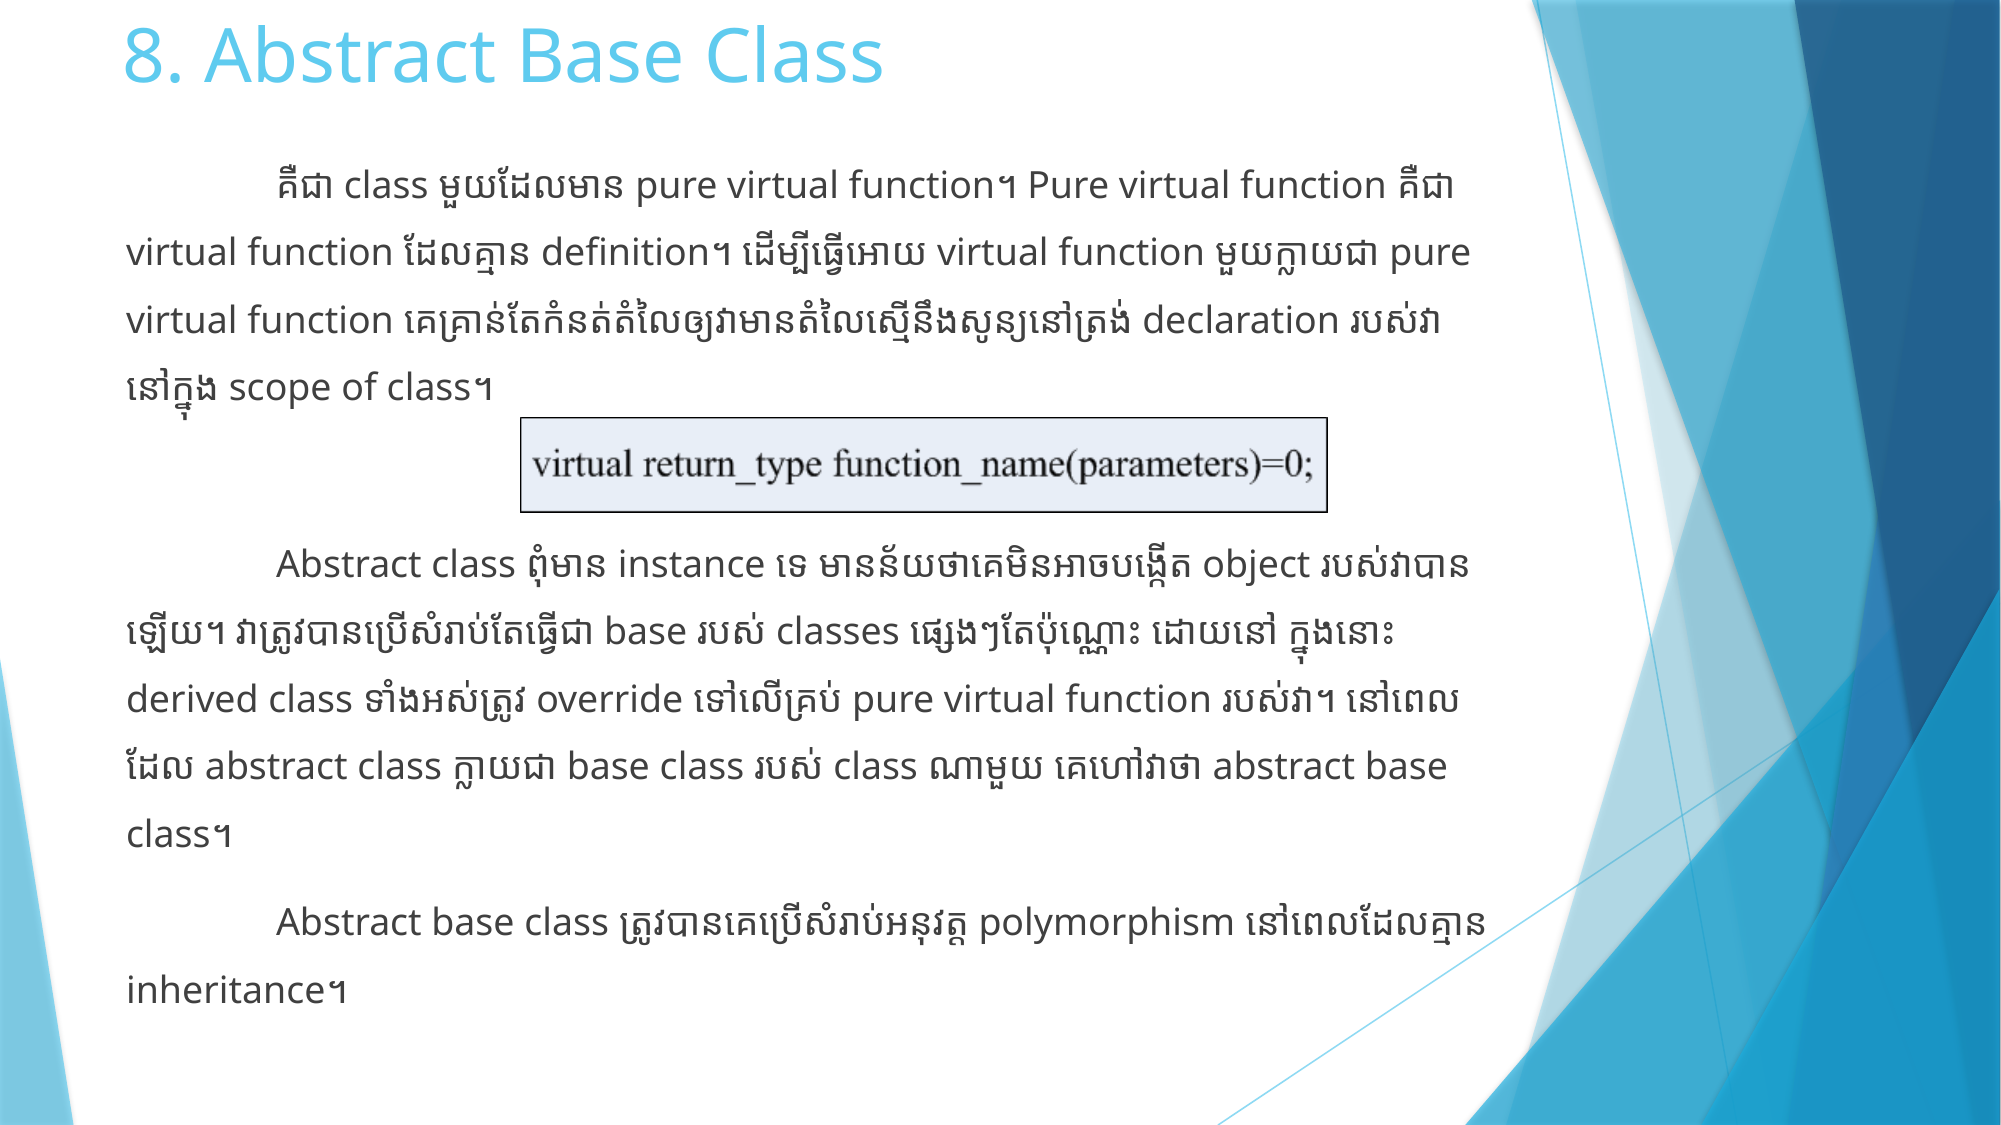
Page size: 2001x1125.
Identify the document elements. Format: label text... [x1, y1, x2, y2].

list គឺជា class មួយដែលមាន pure virtual function។ Pure virtual function គឺជា virtual function ដែលគ្មាន definition។​ ដើម្បីធ្វើអោយ virtual function មួយក្លាយជា pure virtual function គេគ្រាន់តែកំនត់តំលៃឲ្យវាមានតំលៃស្មើនឹងសូន្យនៅត្រង់ declaration របស់វានៅក្នុង scope of class។ Abstract class ពុំមាន instance ទេ មានន័យថាគេមិនអាចបង្កើត object របស់វាបាន ឡើយ។ វាត្រូវបានប្រើសំរាប់តែធ្វើជា base របស់ classes ផ្សេងៗតែប៉ុណ្ណោះ ដោយនៅ ក្នុងនោះ derived class ទាំងអស់ត្រូវ override ទៅលើគ្រប់ pure virtual function របស់វា។ នៅពេលដែល abstract class ក្លាយជា base class របស់ class ណាមួយ គេហៅវាថា abstract base class។ Abstract base class ត្រូវបានគេប្រើសំរាប់អនុវត្ត polymorphism នៅពេលដែលគ្មាន inheritance។ [111, 130, 1532, 1125]
picture [519, 416, 1329, 514]
title 8. Abstract Base Class [107, 0, 1518, 217]
